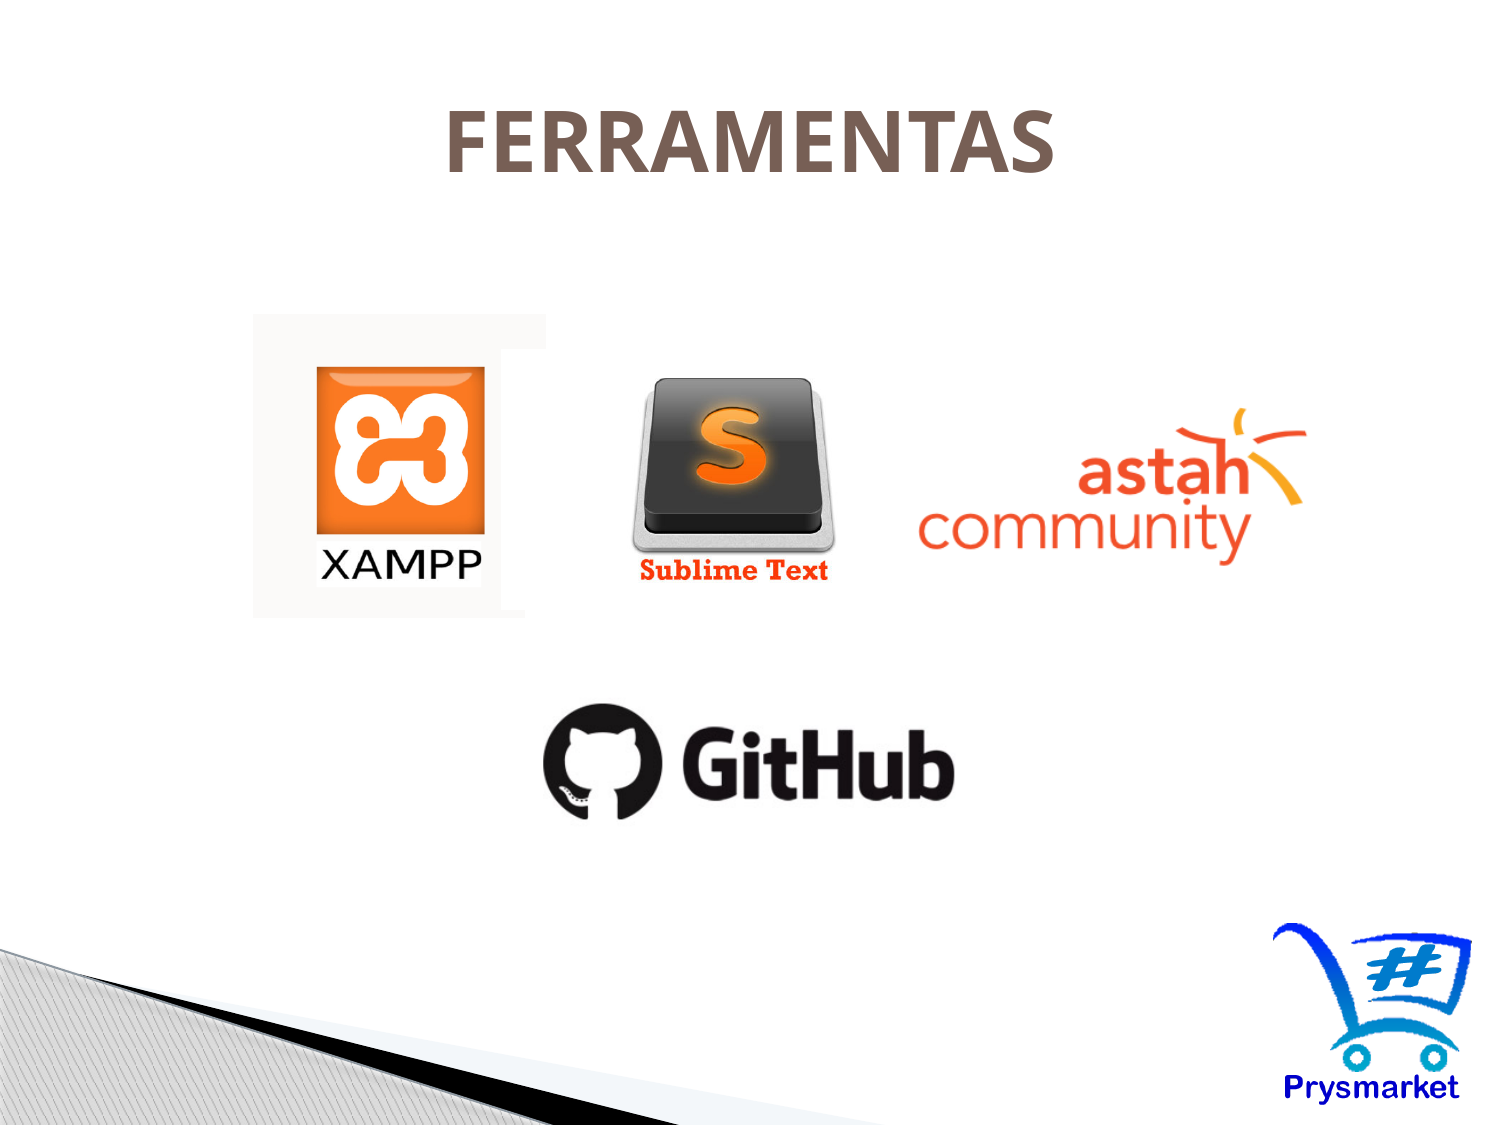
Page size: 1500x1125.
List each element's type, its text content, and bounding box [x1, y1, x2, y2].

title FERRAMENTAS [75, 45, 1425, 233]
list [1244, 869, 1500, 1125]
picture [253, 314, 1332, 941]
